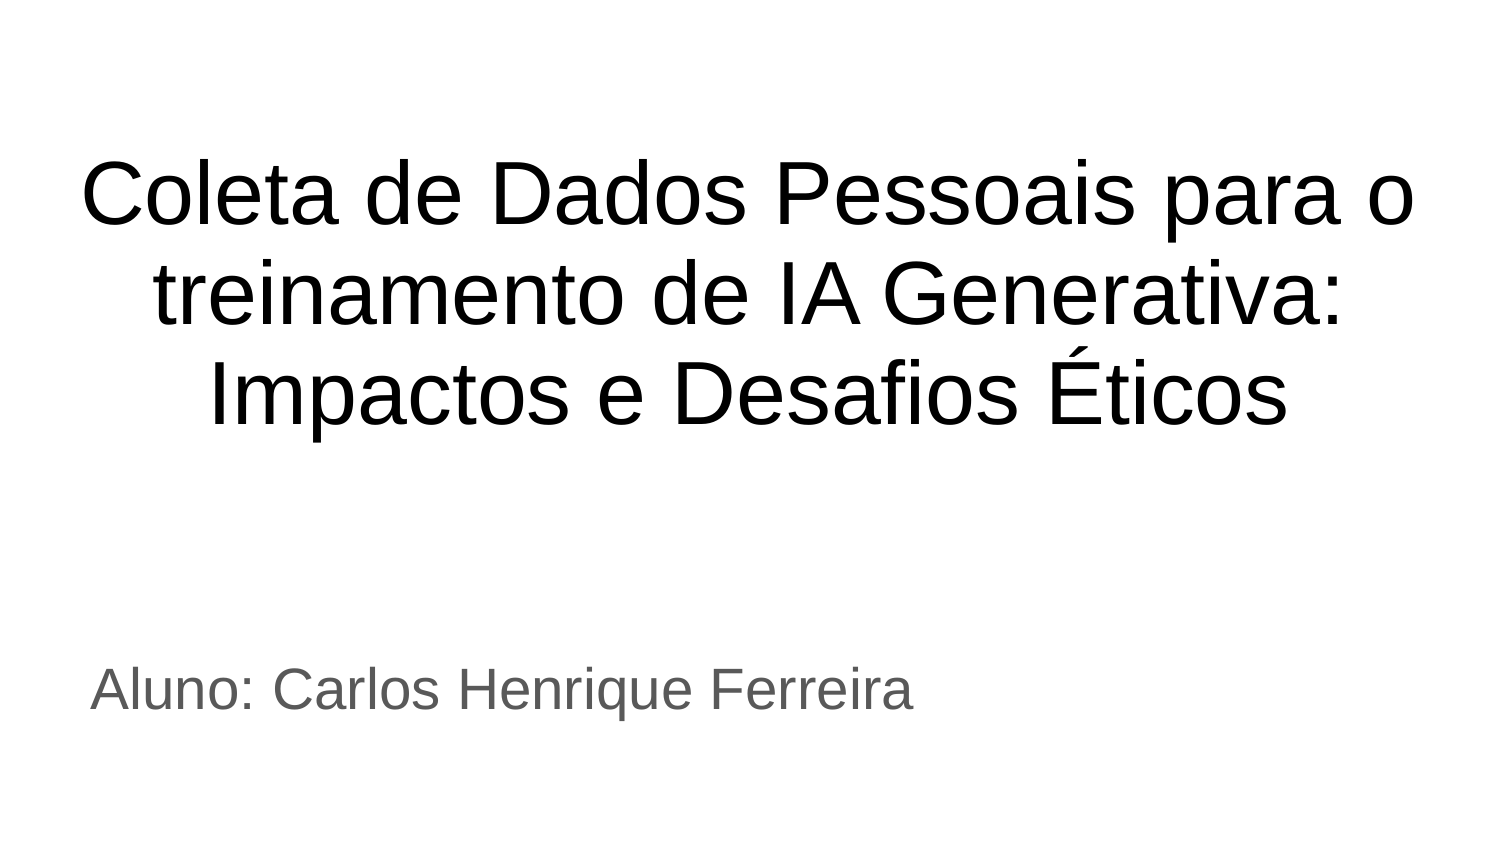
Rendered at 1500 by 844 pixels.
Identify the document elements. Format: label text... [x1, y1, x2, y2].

title Coleta de Dados Pessoais para o treinamento de IA Generativa: Impactos e Desafios Éticos [51, 122, 1449, 459]
subtitle Aluno: Carlos Henrique Ferreira [75, 641, 1474, 772]
